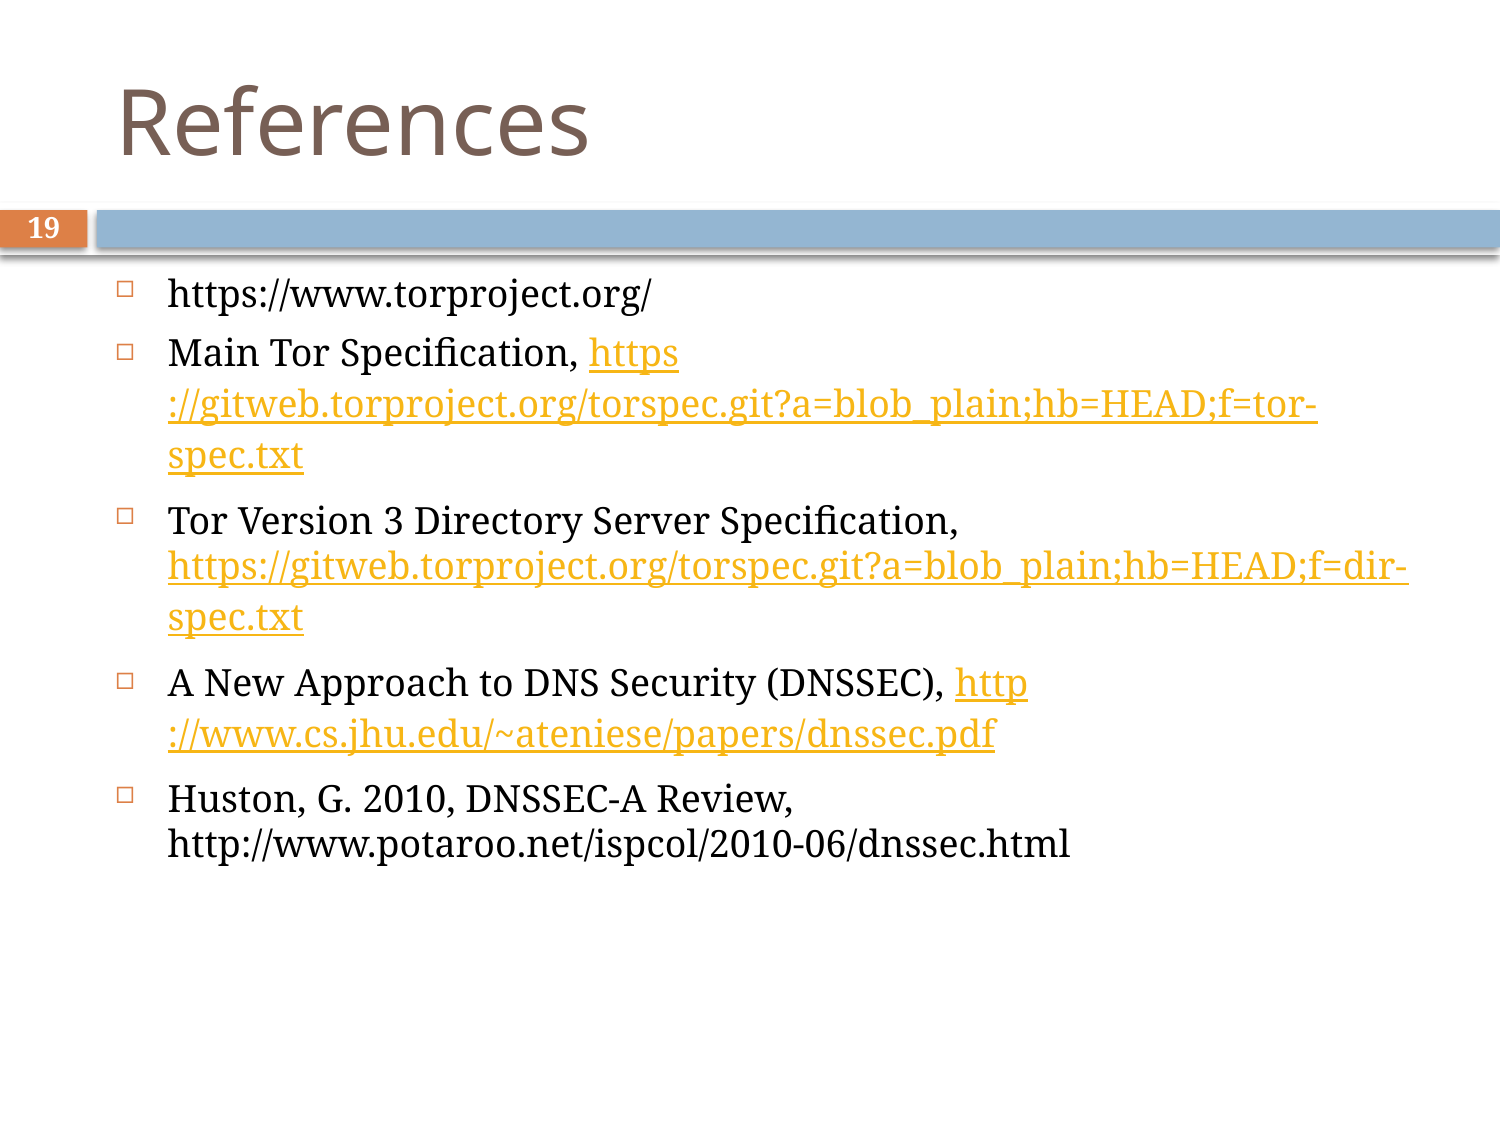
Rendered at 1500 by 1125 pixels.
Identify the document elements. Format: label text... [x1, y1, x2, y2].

list https://www.torproject.org/ Main Tor Specification, https://gitweb.torproject.org/torspec.git?a=blob_plain;hb=HEAD;f=tor-spec.txt Tor Version 3 Directory Server Specification, https://gitweb.torproject.org/torspec.git?a=blob_plain;hb=HEAD;f=dir-spec.txt A New Approach to DNS Security (DNSSEC), http://www.cs.jhu.edu/~ateniese/papers/dnssec.pdf Huston, G. 2010, DNSSEC-A Review, http://www.potaroo.net/ispcol/2010-06/dnssec.html [100, 262, 1438, 1000]
title References [100, 37, 1438, 200]
slide_number 18 [0, 208, 88, 249]
